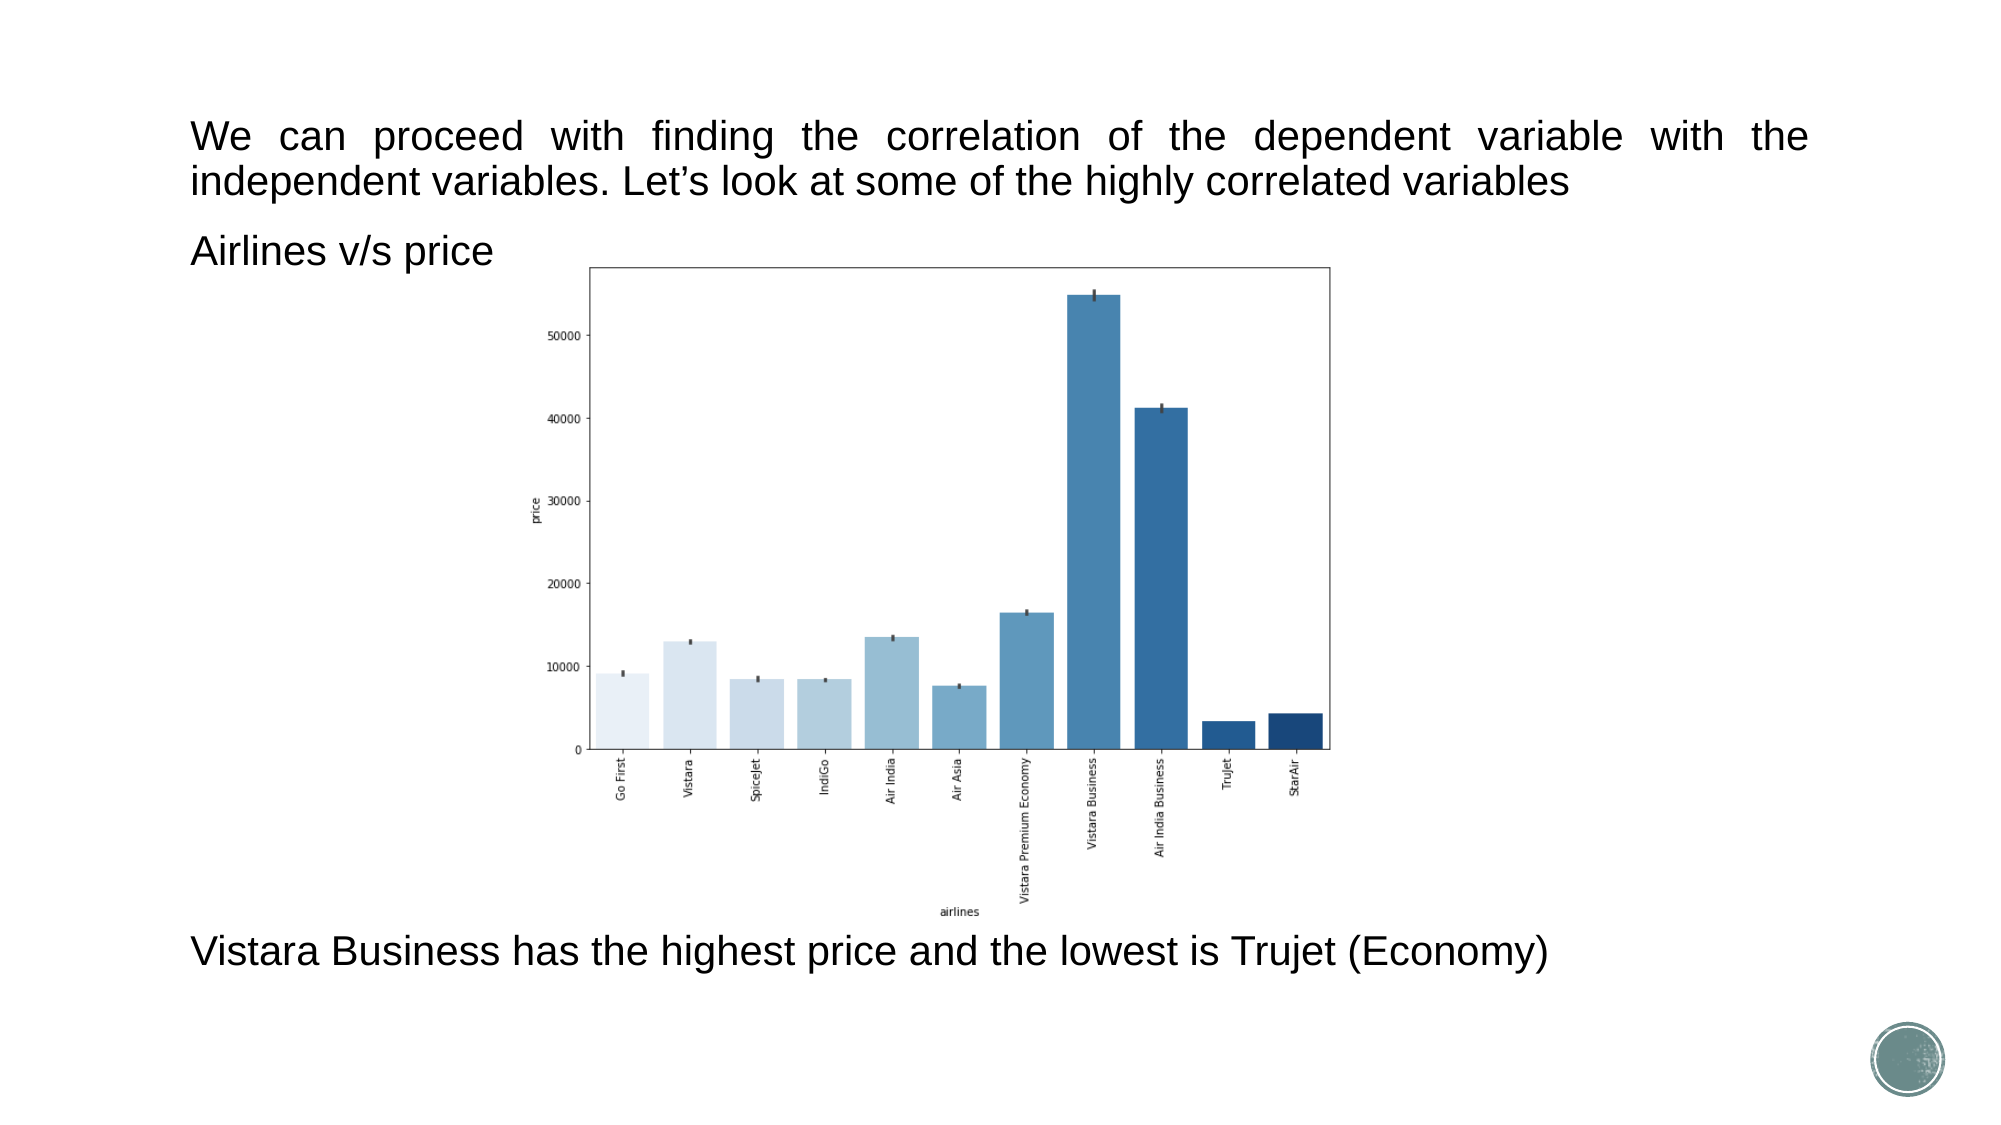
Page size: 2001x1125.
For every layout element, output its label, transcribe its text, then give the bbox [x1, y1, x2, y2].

list We can proceed with finding the correlation of the dependent variable with the independent variables. Let’s look at some of the highly correlated variables Airlines v/s price Vistara Business has the highest price and the lowest is Trujet (Economy) [175, 107, 1826, 1013]
picture [523, 265, 1346, 926]
